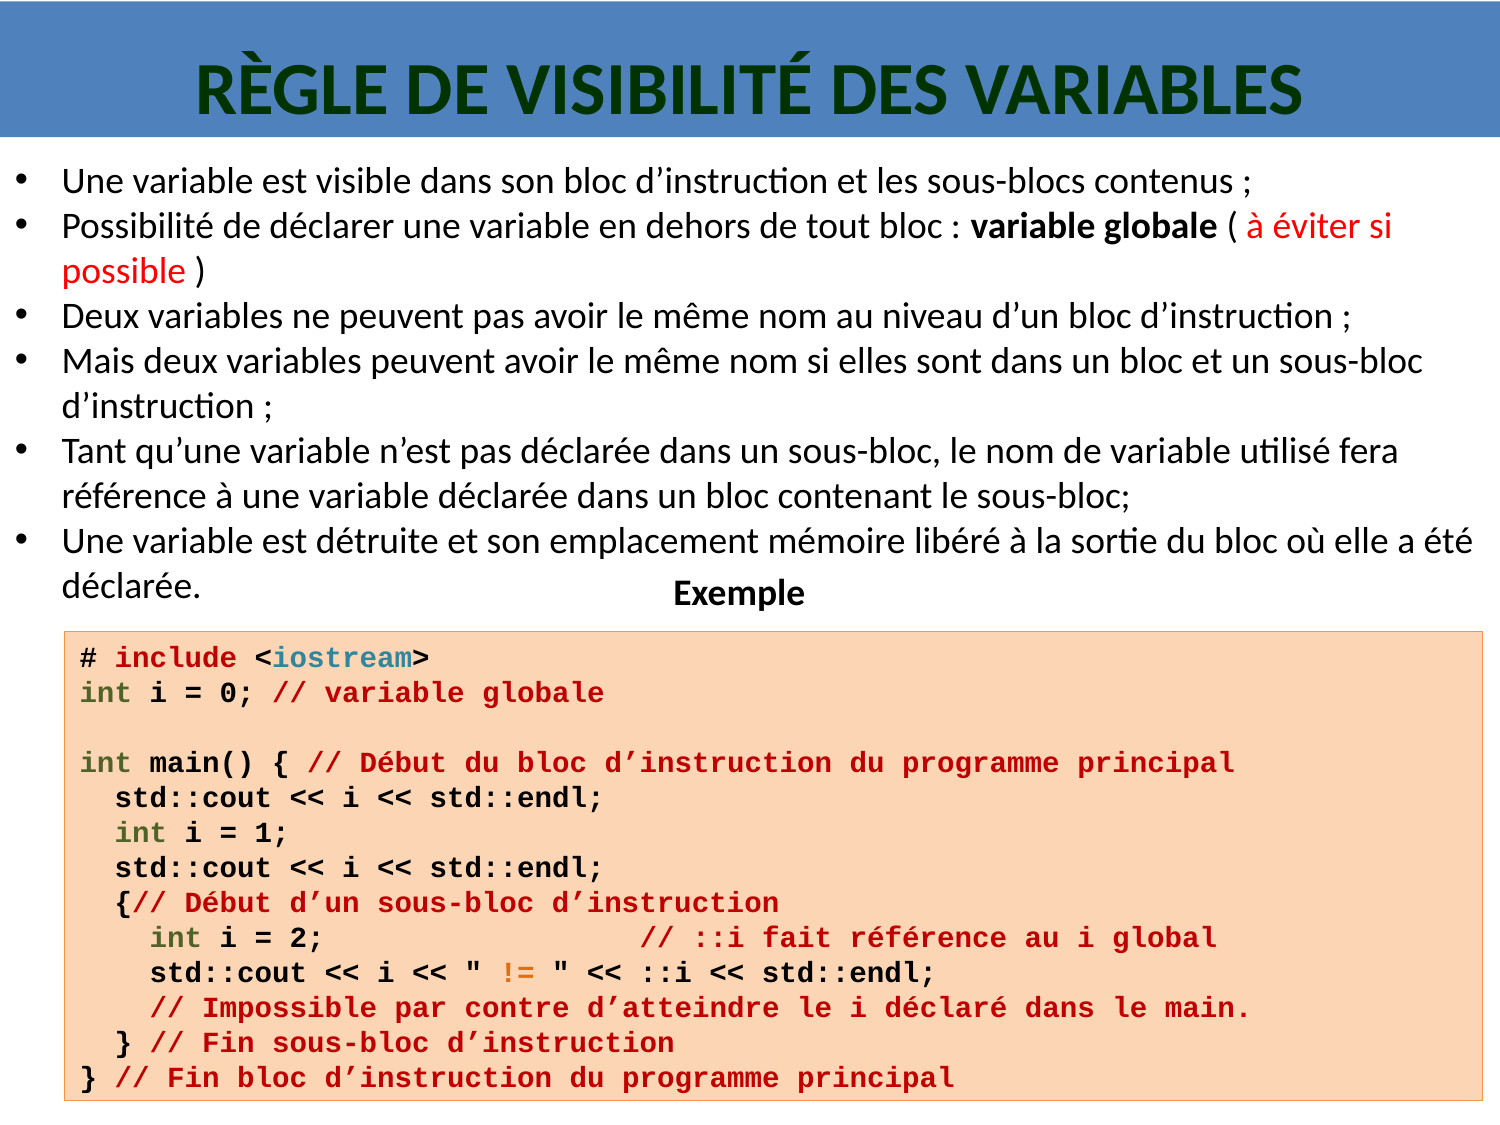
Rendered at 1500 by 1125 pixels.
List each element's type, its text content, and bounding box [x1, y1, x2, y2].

text_box Exemple [515, 560, 964, 621]
text_box Une variable est visible dans son bloc d’instruction et les sous-blocs contenus ; Possibilité de déclarer une variable en dehors de tout bloc : variable globale ( à éviter si possible ) Deux variables ne peuvent pas avoir le même nom au niveau d’un bloc d’instruction ; Mais deux variables peuvent avoir le même nom si elles sont dans un bloc et un sous-bloc d’instruction ; Tant qu’une variable n’est pas déclarée dans un sous-bloc, le nom de variable utilisé fera référence à une variable déclarée dans un bloc contenant le sous-bloc; Une variable est détruite et son emplacement mémoire libéré à la sortie du bloc où elle a été déclarée. [0, 148, 1500, 614]
title Règle de visibilité des variables [0, 1, 1500, 138]
text_box # include <iostream> int i = 0; // variable globale int main() { // Début du bloc d’instruction du programme principal std::cout << i << std::endl; int i = 1; std::cout << i << std::endl; {// Début d’un sous-bloc d’instruction int i = 2; // ::i fait référence au i global std::cout << i << " != " << ::i << std::endl; // Impossible par contre d’atteindre le i déclaré dans le main. } // Fin sous-bloc d’instruction } // Fin bloc d’instruction du programme principal [64, 631, 1483, 1101]
